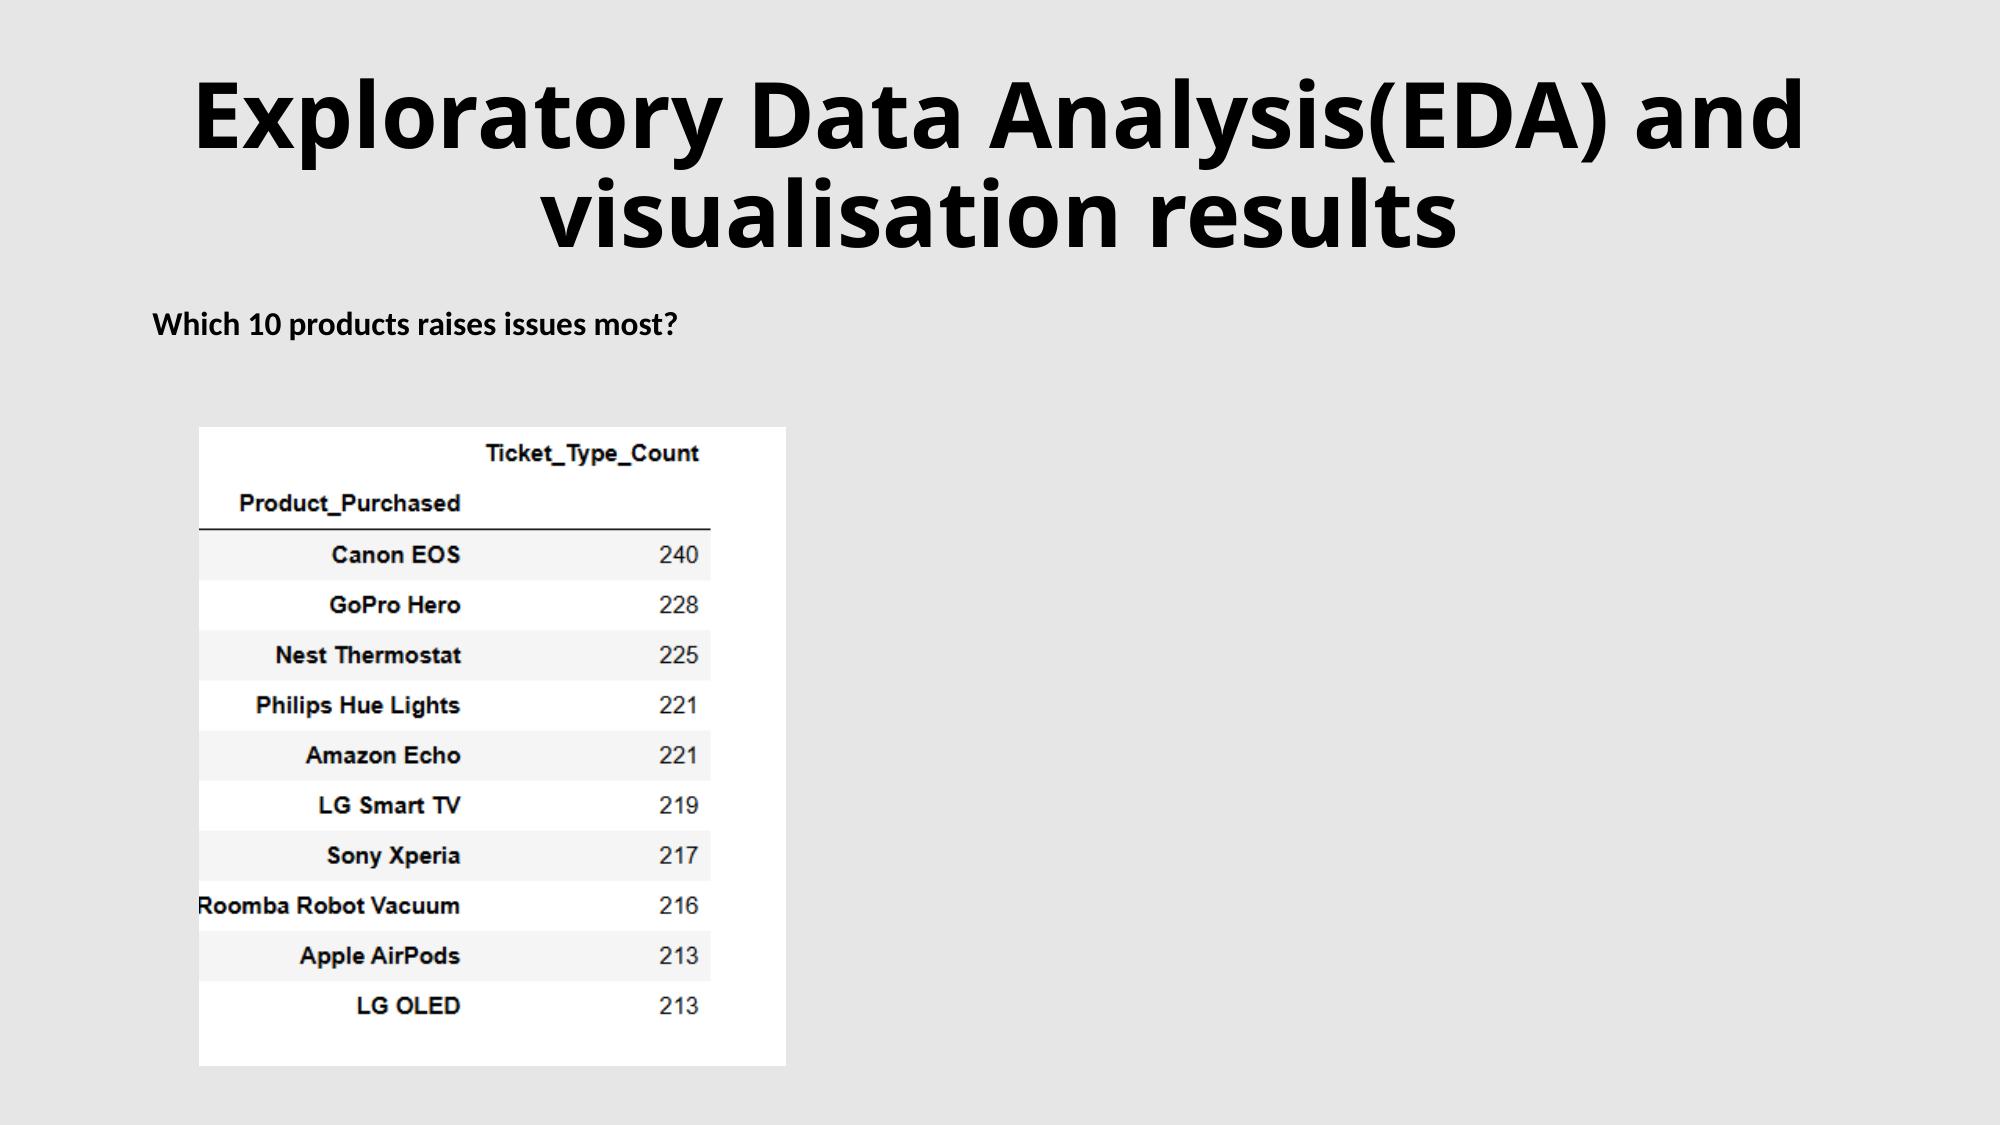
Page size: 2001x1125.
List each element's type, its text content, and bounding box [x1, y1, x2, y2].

picture [199, 427, 786, 1066]
title Exploratory Data Analysis(EDA) and visualisation results [137, 59, 1863, 278]
list Which 10 products raises issues most? [137, 299, 1863, 1014]
